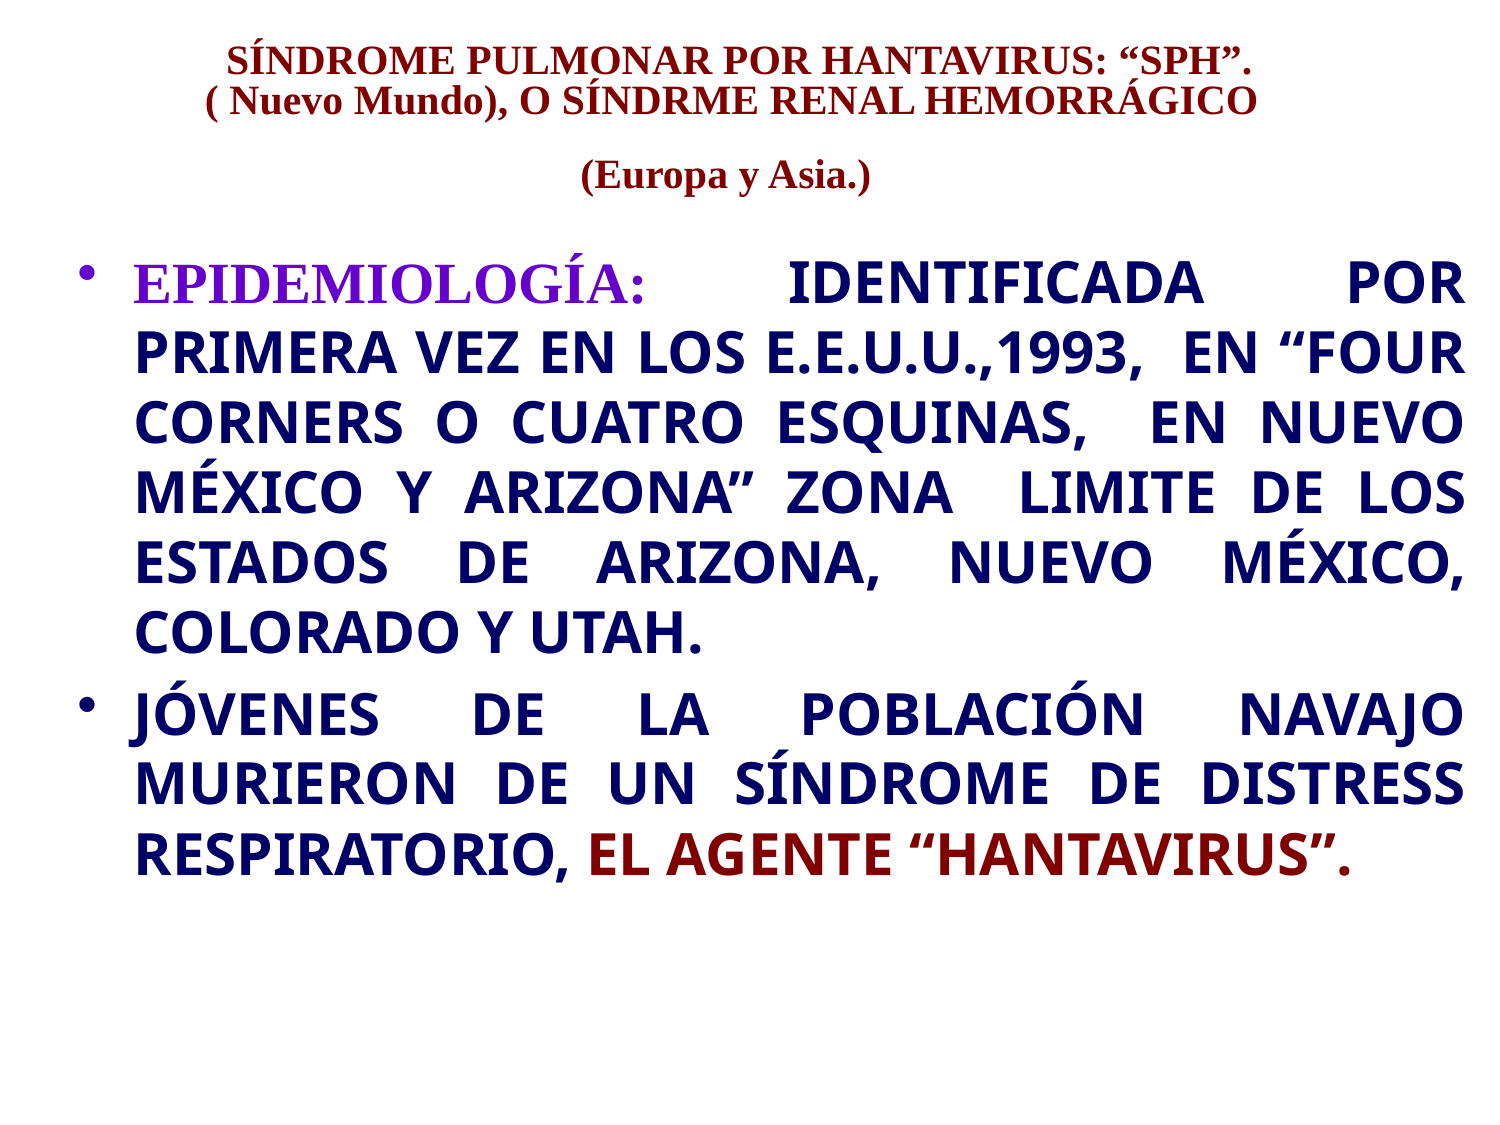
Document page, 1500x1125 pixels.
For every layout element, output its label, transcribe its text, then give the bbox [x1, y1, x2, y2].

title SÍNDROME PULMONAR POR HANTAVIRUS: “SPH”. ( Nuevo Mundo), O SÍNDRME RENAL HEMORRÁGICO (Europa y Asia.) [99, 37, 1375, 200]
list EPIDEMIOLOGÍA: IDENTIFICADA POR PRIMERA VEZ EN LOS E.E.U.U.,1993, EN “FOUR CORNERS O CUATRO ESQUINAS, EN NUEVO MÉXICO Y ARIZONA” ZONA LIMITE DE LOS ESTADOS DE ARIZONA, NUEVO MÉXICO, COLORADO Y UTAH. JÓVENES DE LA POBLACIÓN NAVAJO MURIERON DE UN SÍNDROME DE DISTRESS RESPIRATORIO, EL AGENTE “HANTAVIRUS”. [62, 237, 1482, 1088]
